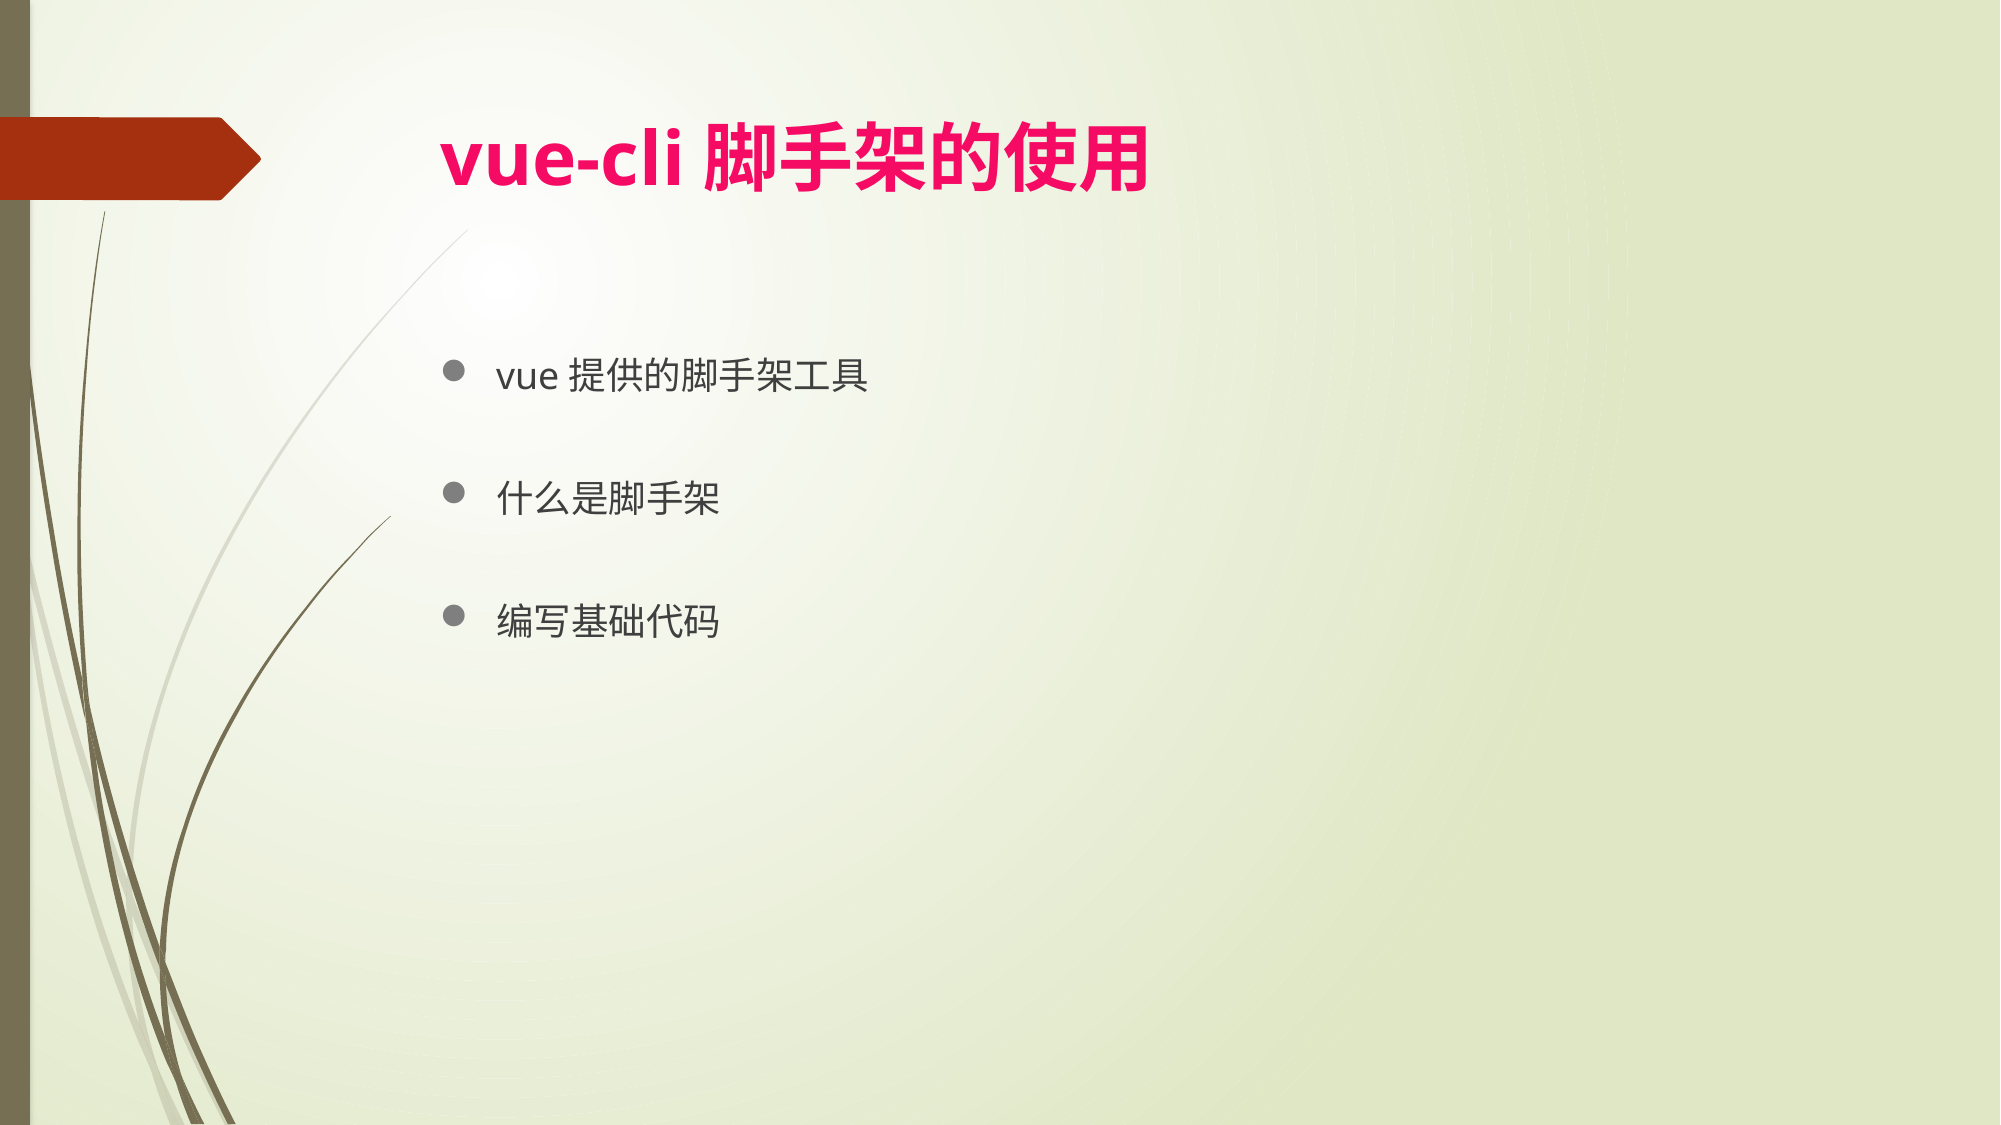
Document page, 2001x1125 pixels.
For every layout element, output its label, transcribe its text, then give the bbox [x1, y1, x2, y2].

list vue提供的脚手架工具 什么是脚手架 编写基础代码 [424, 350, 1888, 970]
title vue-cli脚手架的使用 [425, 102, 1888, 313]
